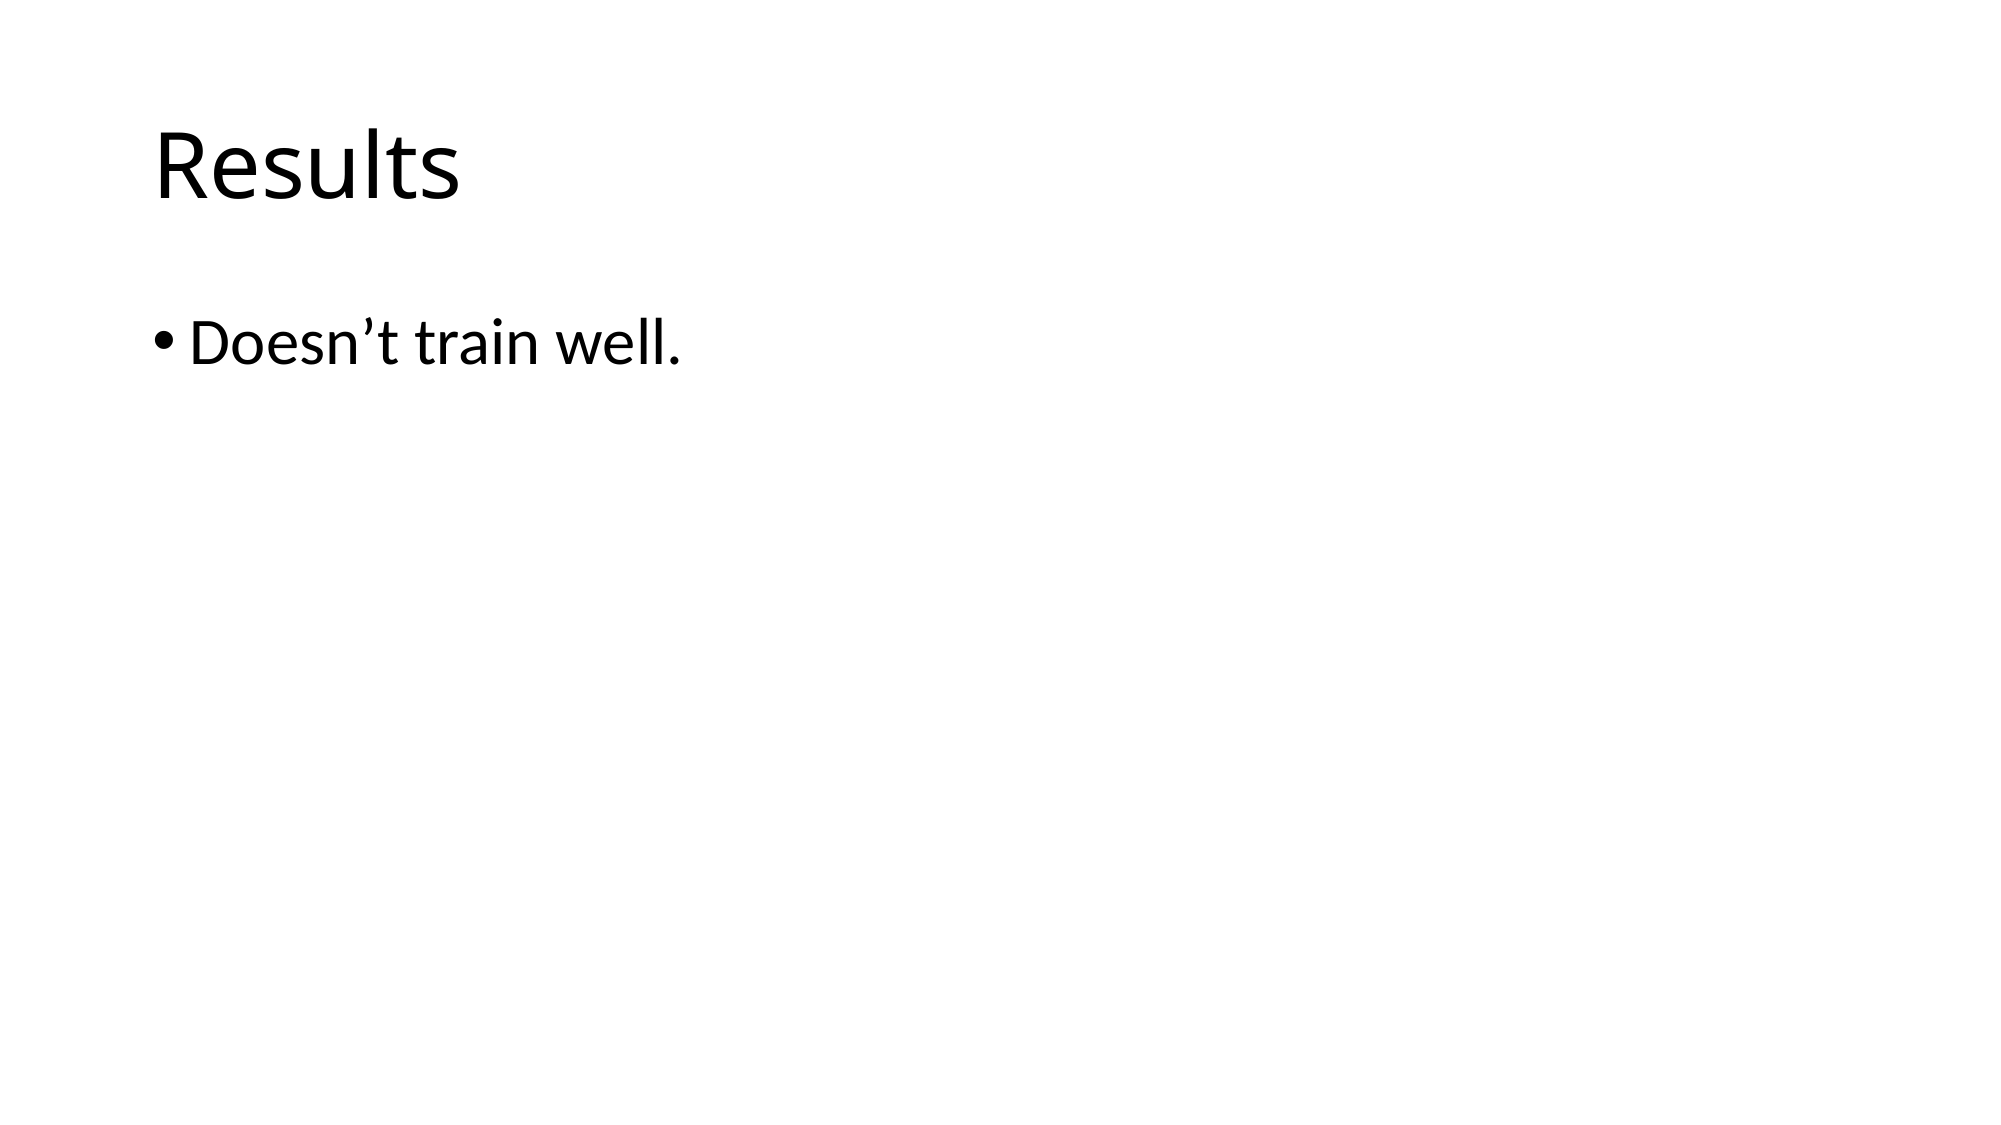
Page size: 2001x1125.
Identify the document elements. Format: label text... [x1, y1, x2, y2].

title Results [137, 59, 1863, 278]
list Doesn’t train well. [137, 299, 1863, 1014]
